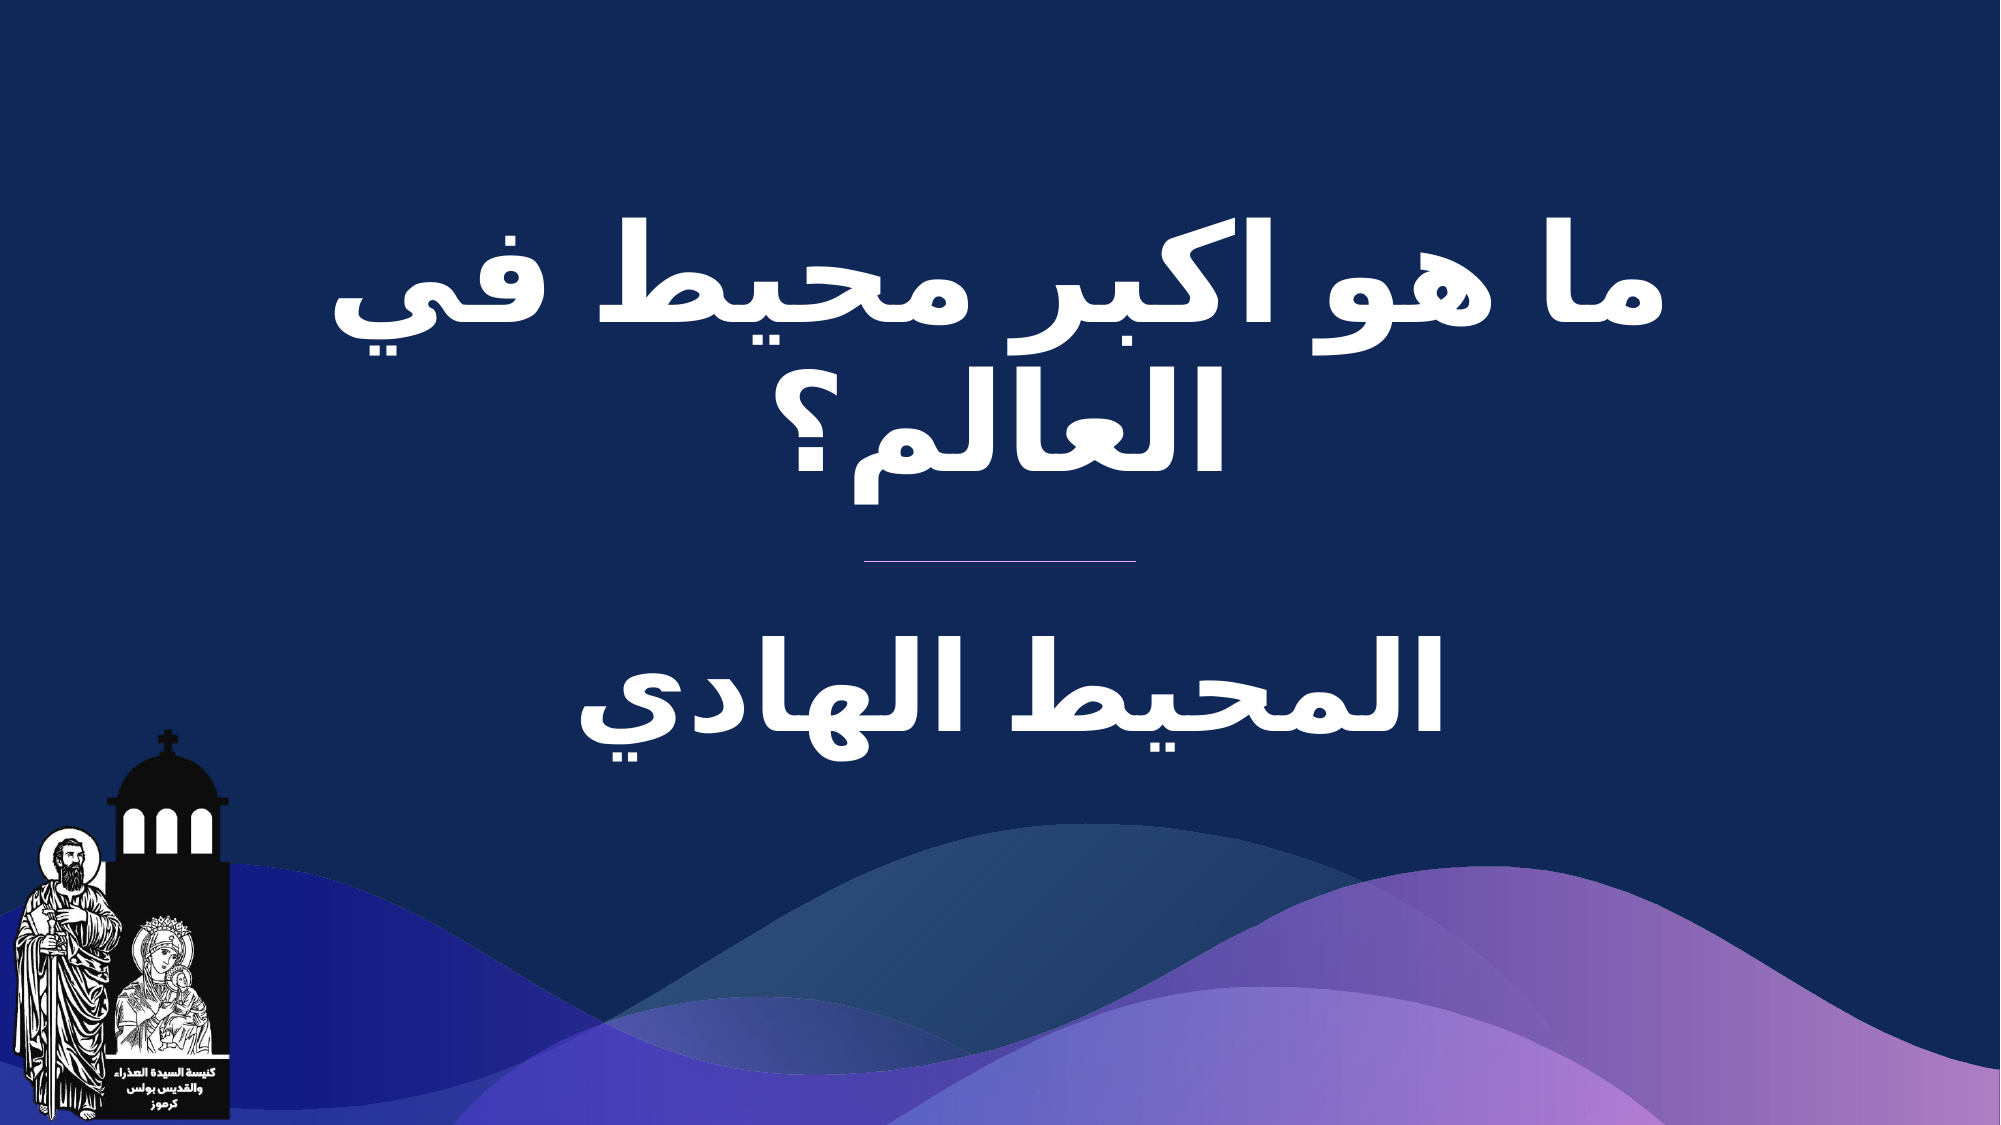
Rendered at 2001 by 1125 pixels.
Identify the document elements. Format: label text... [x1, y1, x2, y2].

title ما هو اكبر محيط في العالم؟ [249, 333, 1750, 509]
picture [0, 678, 389, 1125]
text_box المحيط الهادي [262, 590, 1763, 767]
